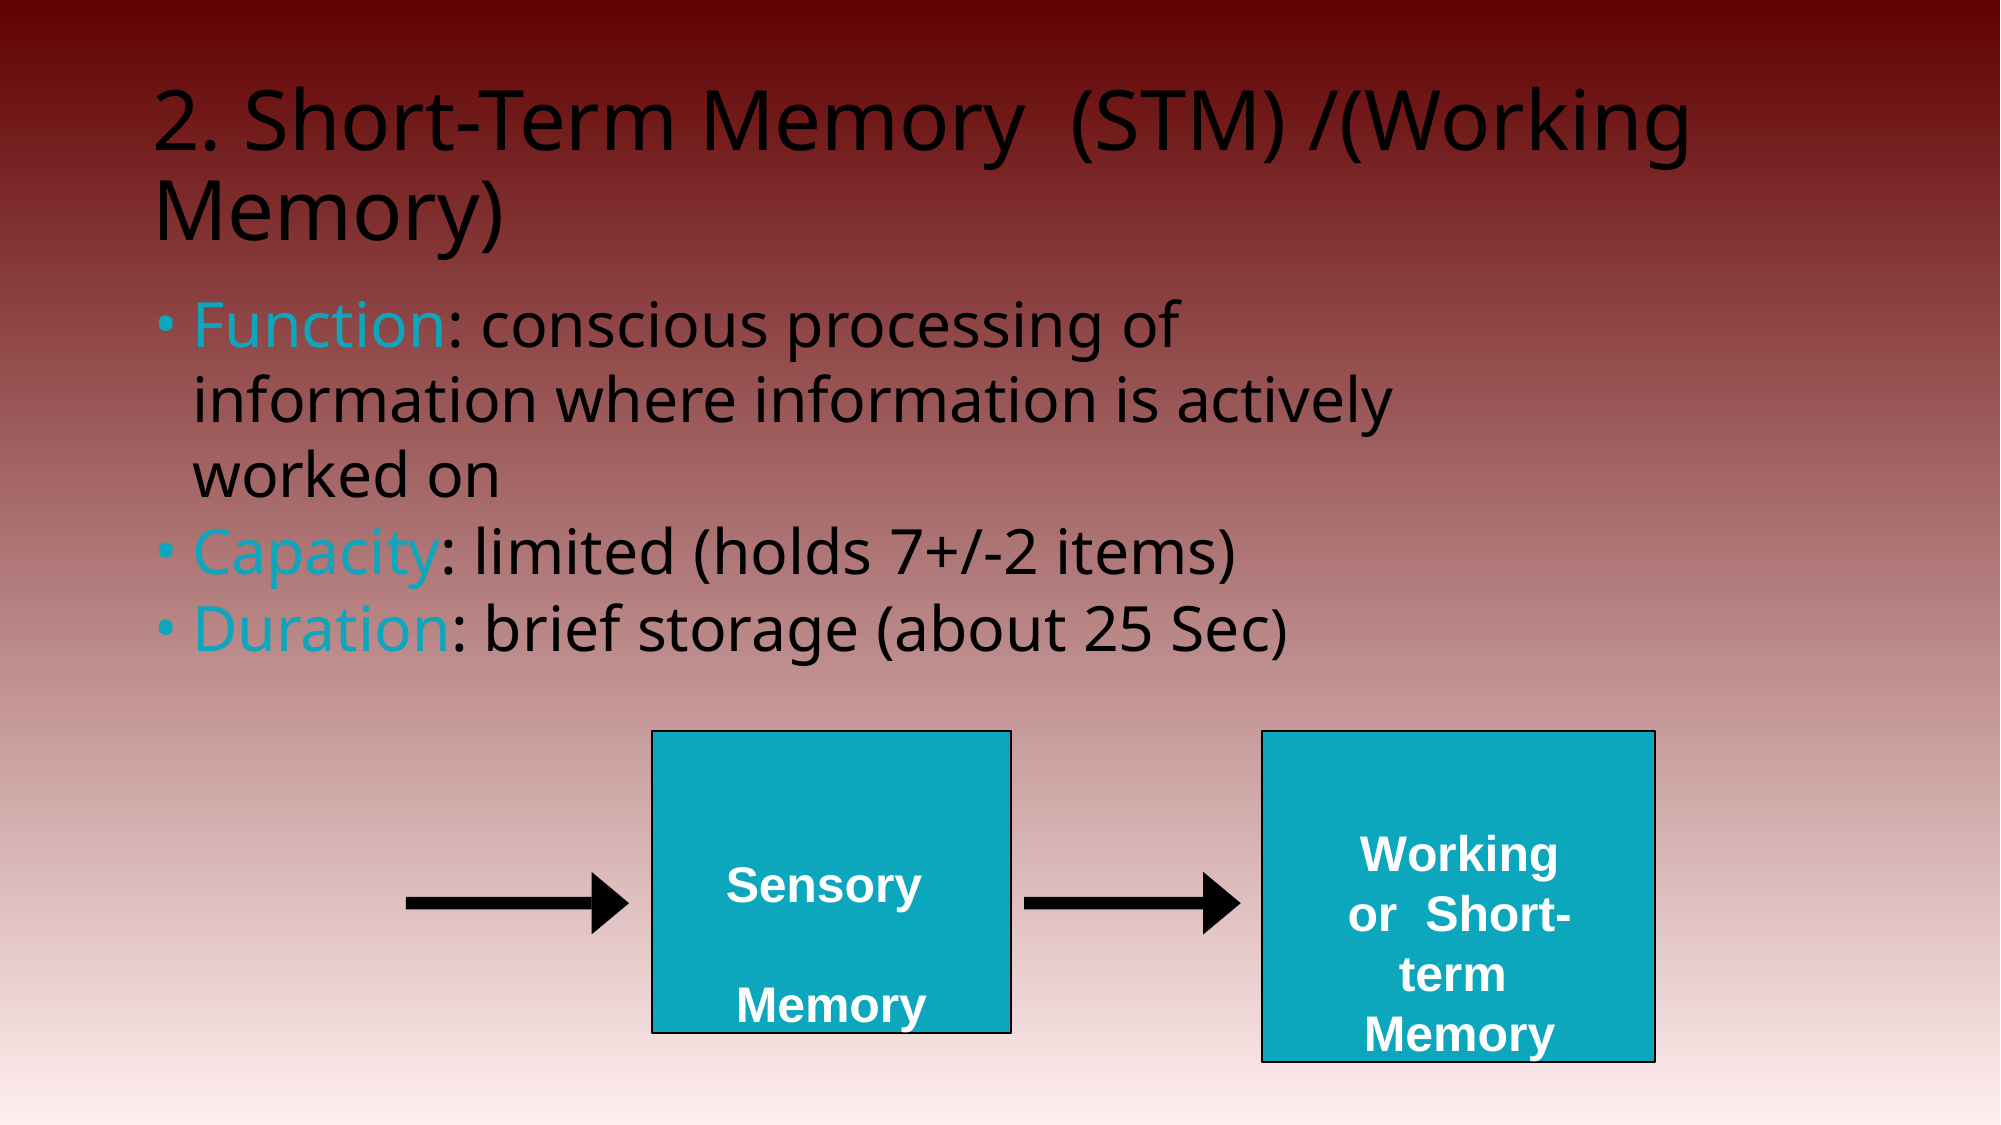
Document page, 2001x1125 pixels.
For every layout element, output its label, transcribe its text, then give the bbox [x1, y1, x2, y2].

list Function: conscious processing of information where information is actively worked on Capacity: limited (holds 7+/-2 items) Duration: brief storage (about 25 Sec) [137, 277, 1417, 934]
title 2. Short-Term Memory (STM) /(Working Memory) [137, 59, 1863, 278]
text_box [405, 731, 1655, 1083]
